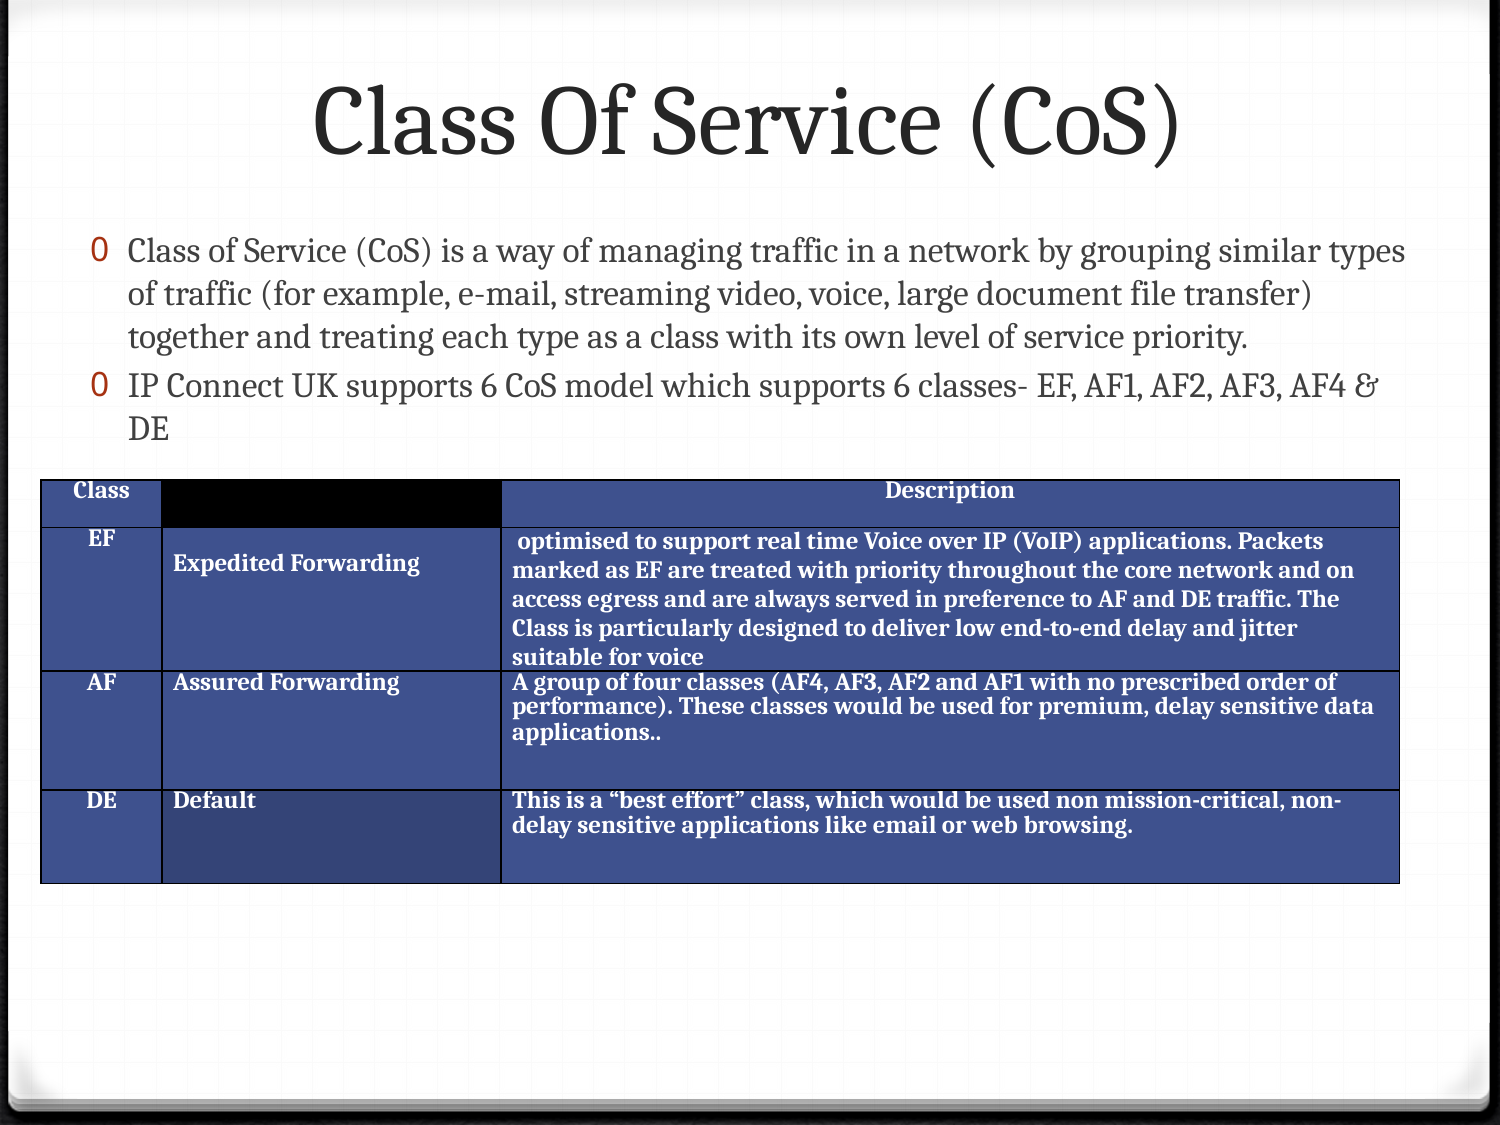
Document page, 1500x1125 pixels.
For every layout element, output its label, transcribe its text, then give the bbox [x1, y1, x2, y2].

table_cell A group of four classes (AF4, AF3, AF2 and AF1 with no prescribed order of performance). These classes would be used for premium, delay sensitive data applications.. [502, 672, 1399, 789]
table_cell Assured Forwarding [163, 672, 500, 789]
table_cell Expedited Forwarding [163, 528, 500, 670]
table_cell optimised to support real time Voice over IP (VoIP) applications. Packets marked as EF are treated with priority throughout the core network and on access egress and are always served in preference to AF and DE traffic. The Class is particularly designed to deliver low end-to-end delay and jitter suitable for voice [502, 528, 1399, 670]
table_cell EF [42, 528, 161, 670]
table_header Description [502, 481, 1399, 527]
list Class of Service (CoS) is a way of managing traffic in a network by grouping similar types of traffic (for example, e-mail, streaming video, voice, large document file transfer) together and treating each type as a class with its own level of service priority. IP Connect UK supports 6 CoS model which supports 6 classes- EF, AF1, AF2, AF3, AF4 & DE [75, 219, 1425, 457]
picture [0, 0, 1500, 1125]
table_cell Default [163, 791, 500, 883]
table_header [163, 481, 500, 527]
table_header Class [42, 481, 161, 527]
table_cell DE [42, 791, 161, 883]
table_cell AF [42, 672, 161, 789]
title Class Of Service (CoS) [75, 45, 1425, 185]
table_cell This is a “best effort” class, which would be used non mission-critical, non-delay sensitive applications like email or web browsing. [502, 791, 1399, 883]
